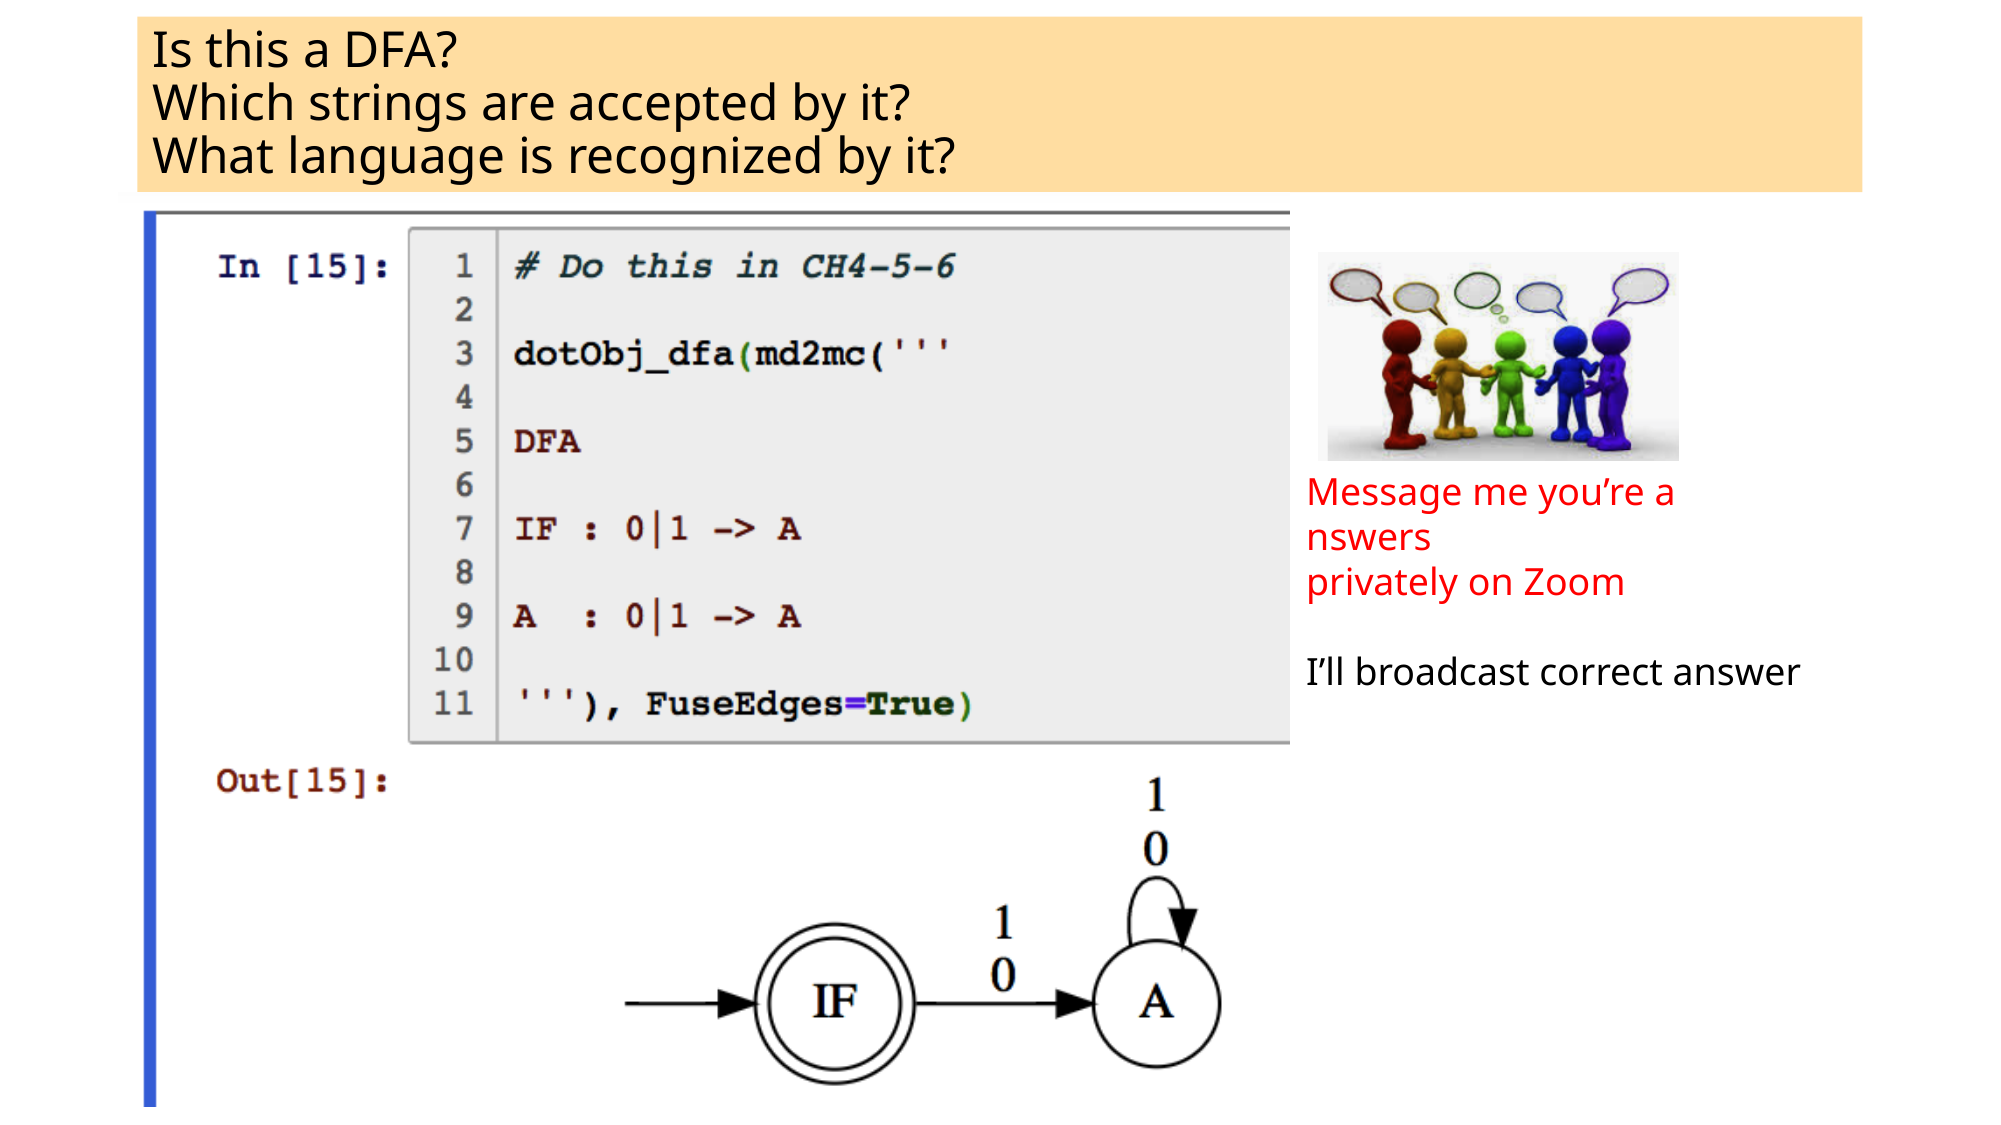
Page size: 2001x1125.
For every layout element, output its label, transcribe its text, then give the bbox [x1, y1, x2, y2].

picture [118, 192, 1290, 1107]
title Is this a DFA? Which strings are accepted by it? What language is recognized by it? [137, 16, 1863, 193]
picture [1318, 252, 1679, 461]
text_box Message me you’re a nswers privately on Zoom I’ll broadcast correct answer [1291, 460, 1826, 701]
